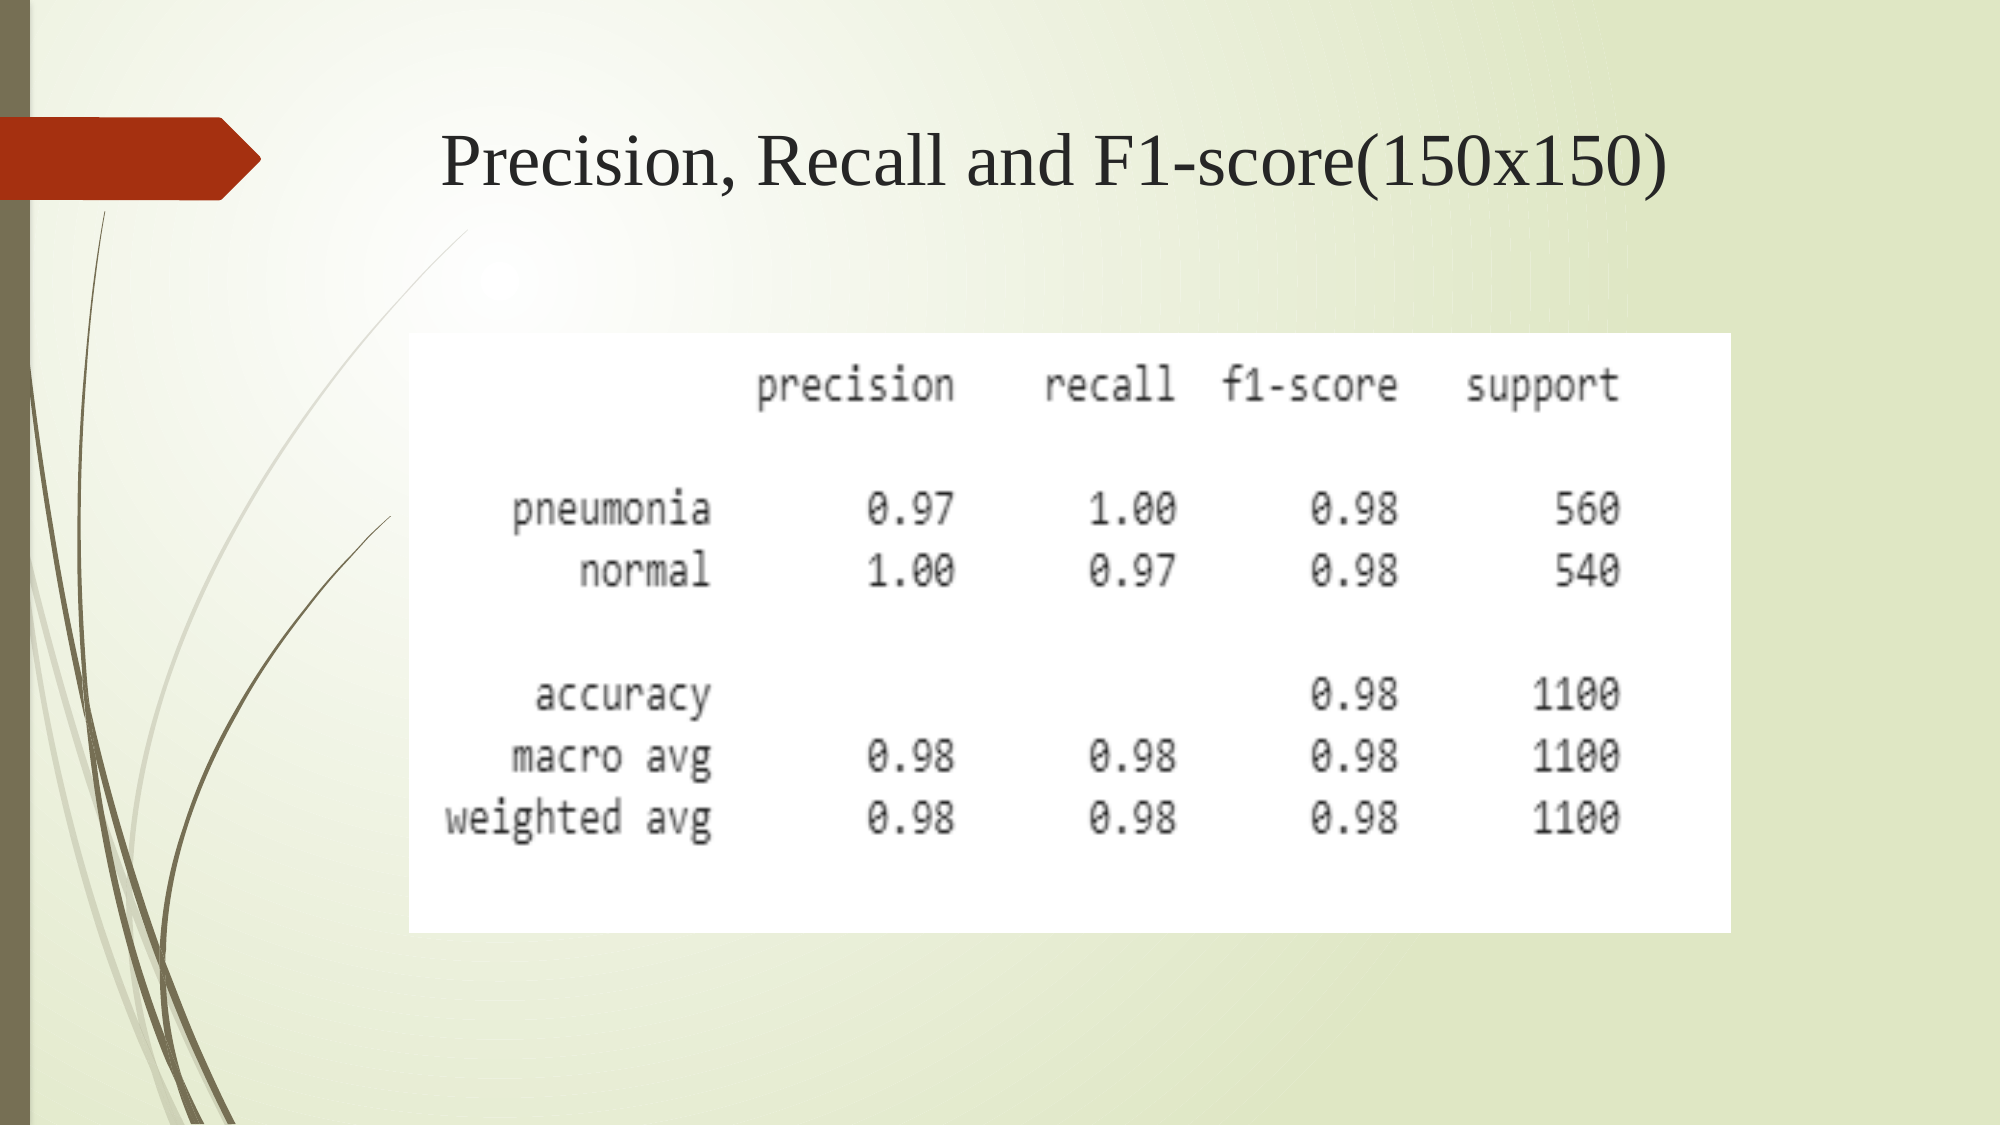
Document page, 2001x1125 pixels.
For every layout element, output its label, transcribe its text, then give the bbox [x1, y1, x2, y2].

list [409, 333, 1731, 934]
title Precision, Recall and F1-score(150x150) [425, 102, 1888, 313]
